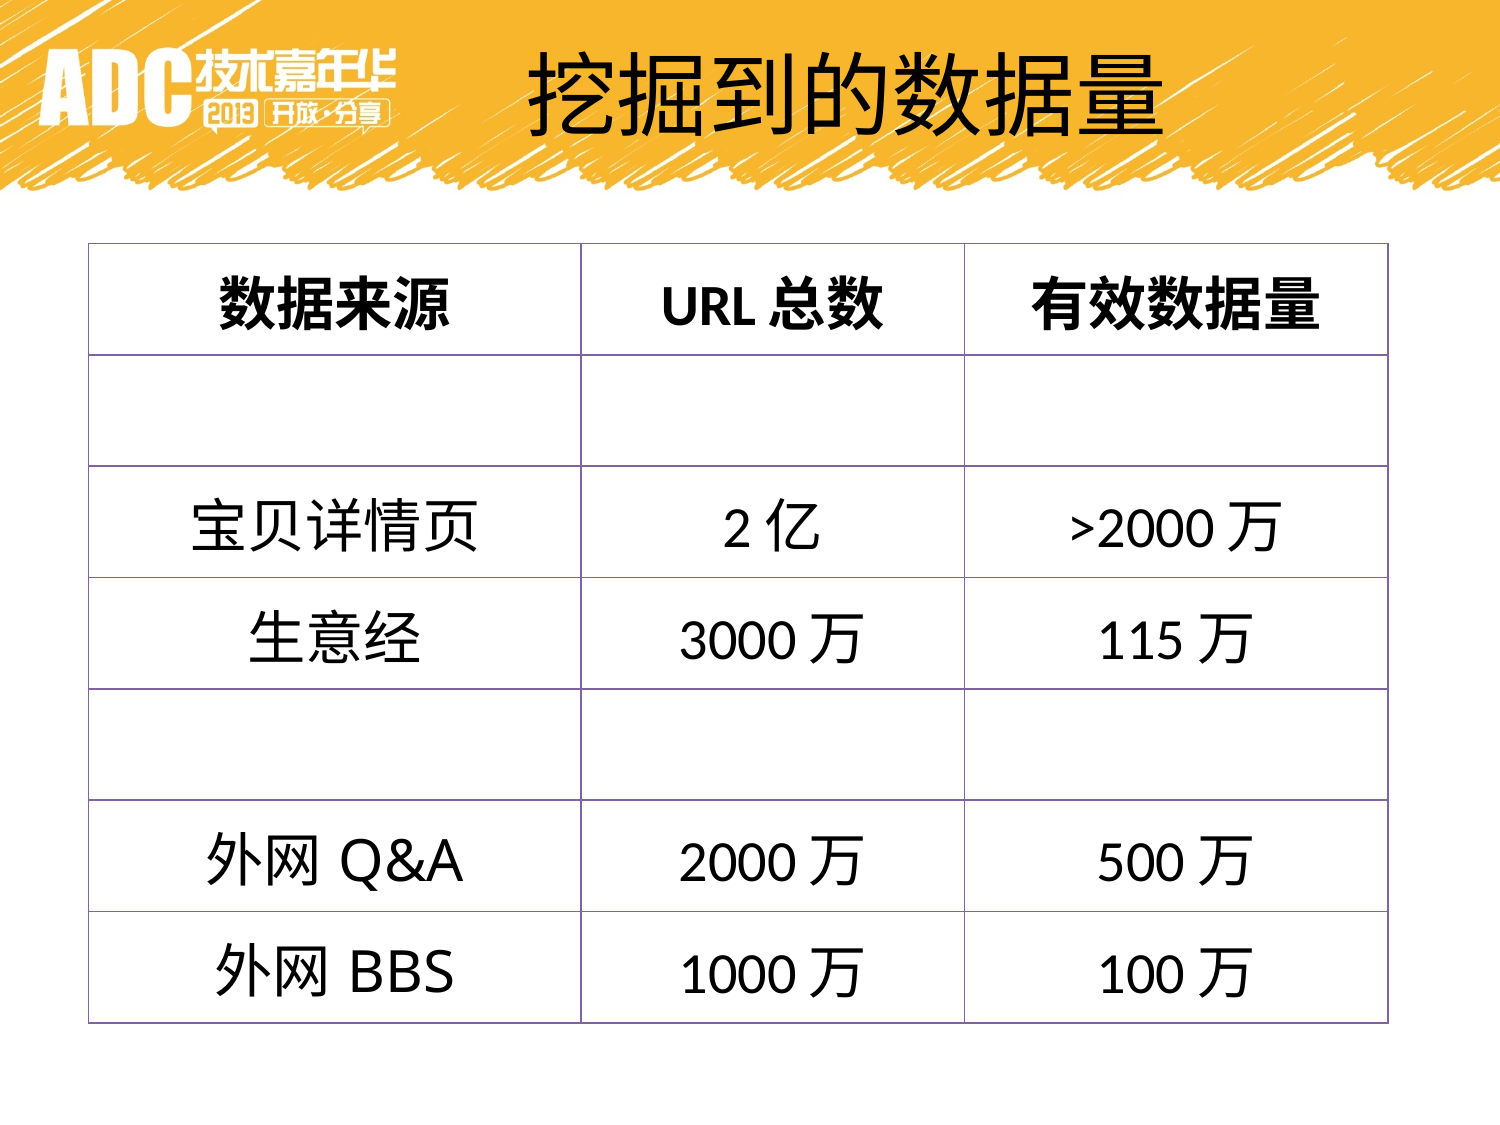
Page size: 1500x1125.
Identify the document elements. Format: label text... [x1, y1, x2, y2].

table_cell 3000万 [582, 578, 964, 688]
text_box 挖掘到的数据量 [171, 30, 1500, 219]
table_header 有效数据量 [965, 244, 1387, 354]
table_cell 宝贝详情页 [89, 467, 580, 577]
table_header URL总数 [582, 244, 964, 354]
table_cell 外网Q&A [89, 801, 580, 911]
table_cell [89, 356, 580, 465]
table_header 数据来源 [89, 244, 580, 354]
table_cell 100万 [965, 912, 1387, 1022]
table_cell 2000万 [582, 801, 964, 911]
table_cell [965, 690, 1387, 799]
table_cell [582, 356, 964, 465]
table_cell >2000万 [965, 467, 1387, 577]
table_cell 2亿 [582, 467, 964, 577]
table_cell 500万 [965, 801, 1387, 911]
table_cell 生意经 [89, 578, 580, 688]
table_cell 1000万 [582, 912, 964, 1022]
table_cell 115万 [965, 578, 1387, 688]
table_cell [965, 356, 1387, 465]
table_cell [89, 690, 580, 799]
table_cell 外网BBS [89, 912, 580, 1022]
picture [0, 0, 1500, 1125]
table_cell [582, 690, 964, 799]
